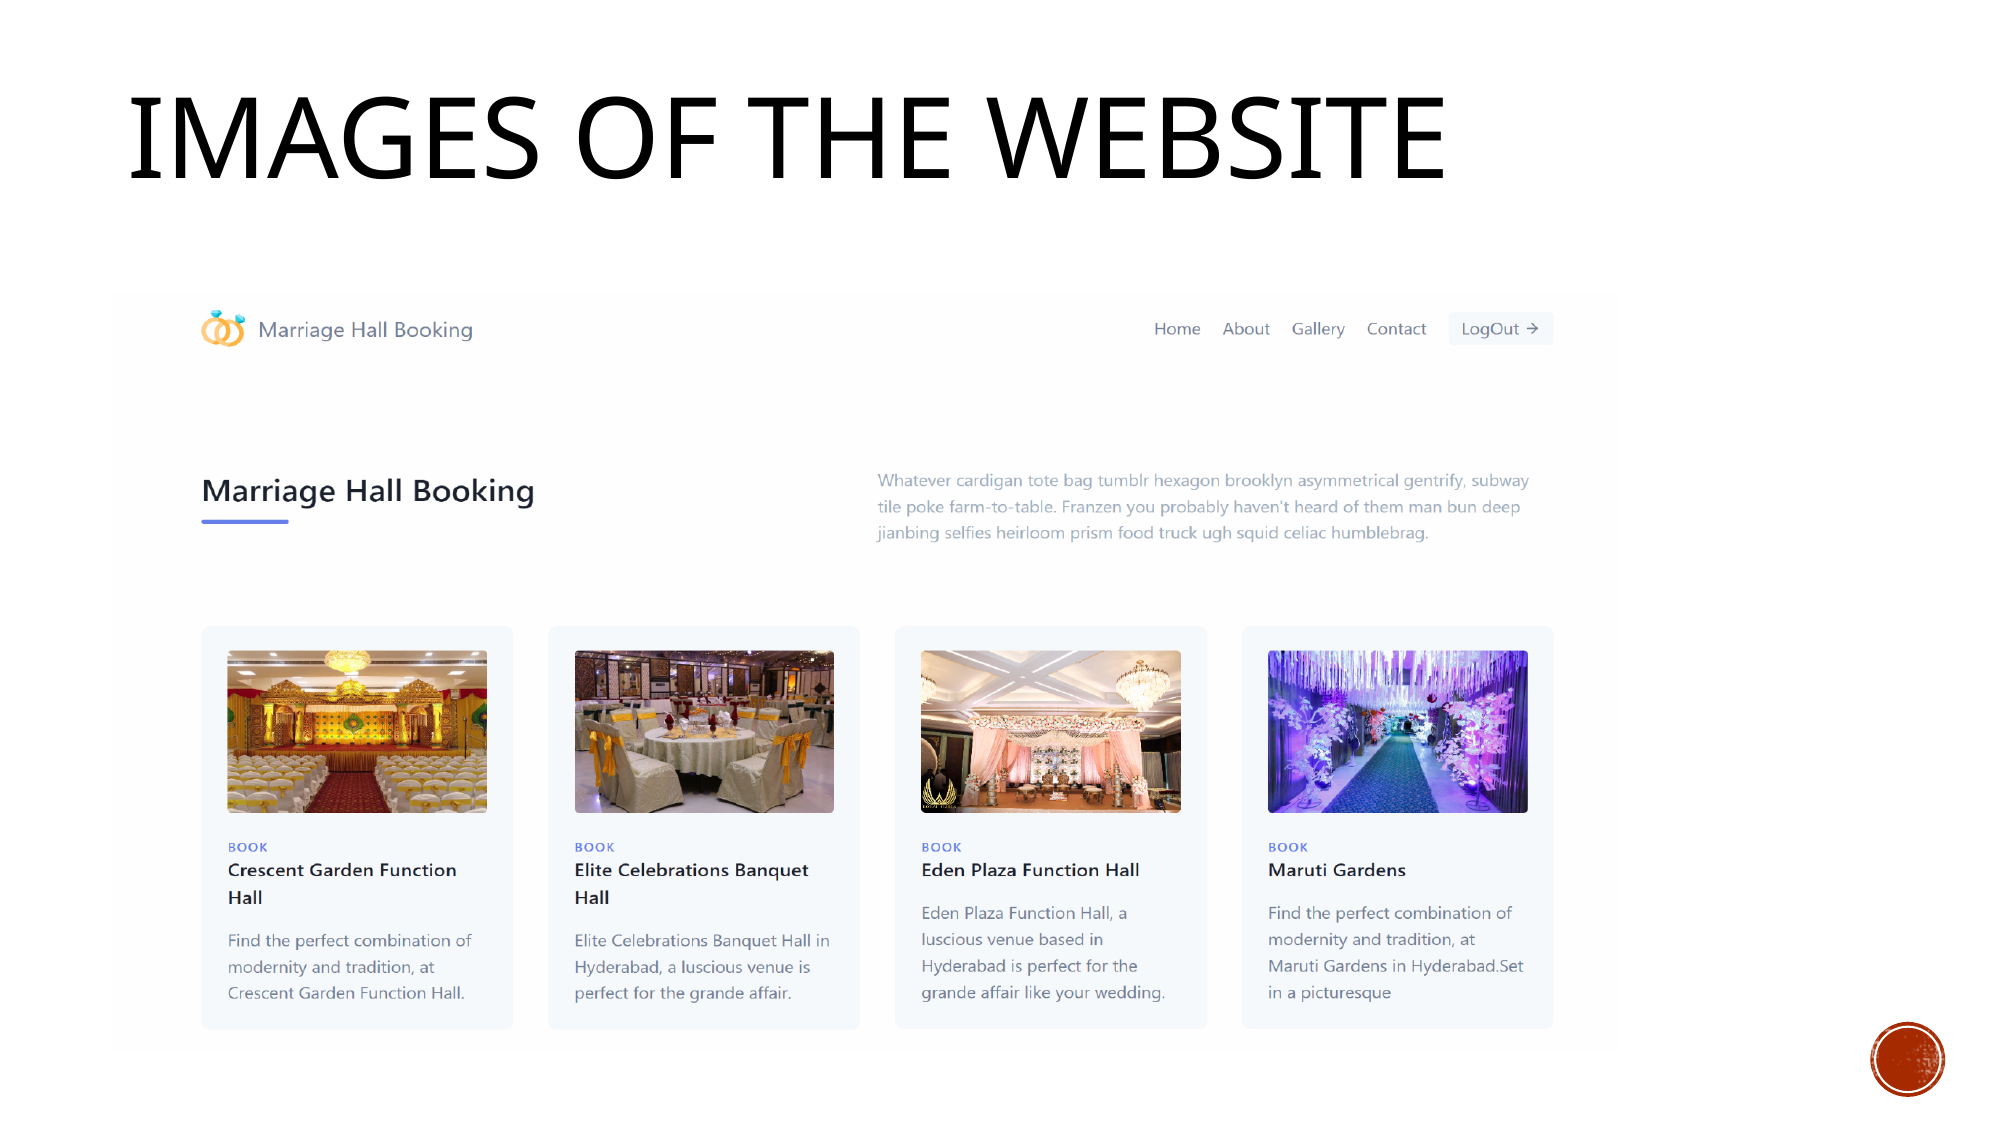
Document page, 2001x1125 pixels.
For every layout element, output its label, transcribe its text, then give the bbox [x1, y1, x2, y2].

title Images of the website [112, 10, 1762, 275]
picture [112, 294, 1619, 1050]
